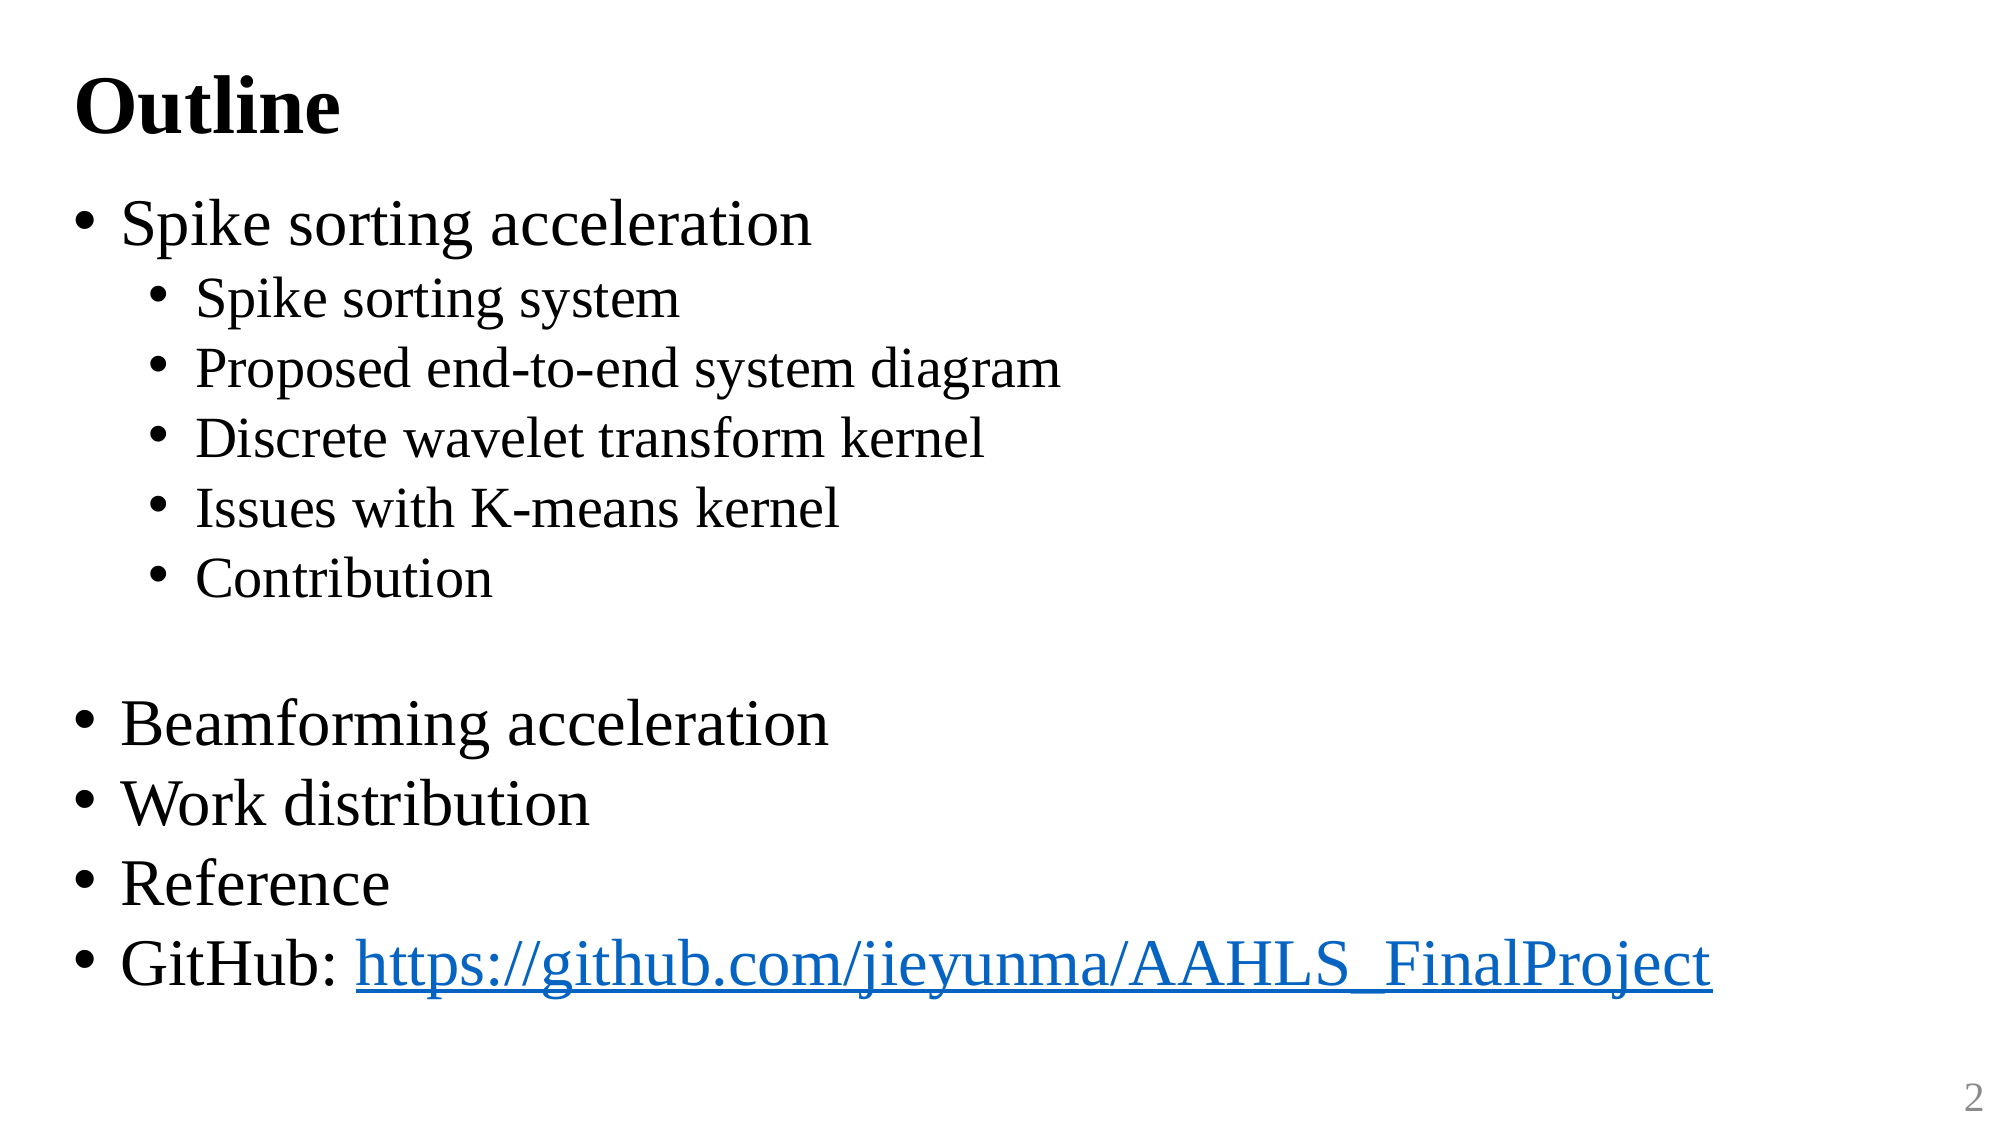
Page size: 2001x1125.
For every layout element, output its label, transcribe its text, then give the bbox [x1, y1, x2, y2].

title Outline [58, 41, 1400, 171]
slide_number 2 [1550, 1086, 2000, 1125]
text_box Spike sorting acceleration Spike sorting system Proposed end-to-end system diagram Discrete wavelet transform kernel Issues with K-means kernel Contribution Beamforming acceleration Work distribution Reference GitHub: https://github.com/jieyunma/AAHLS_FinalProject [58, 171, 2000, 1086]
